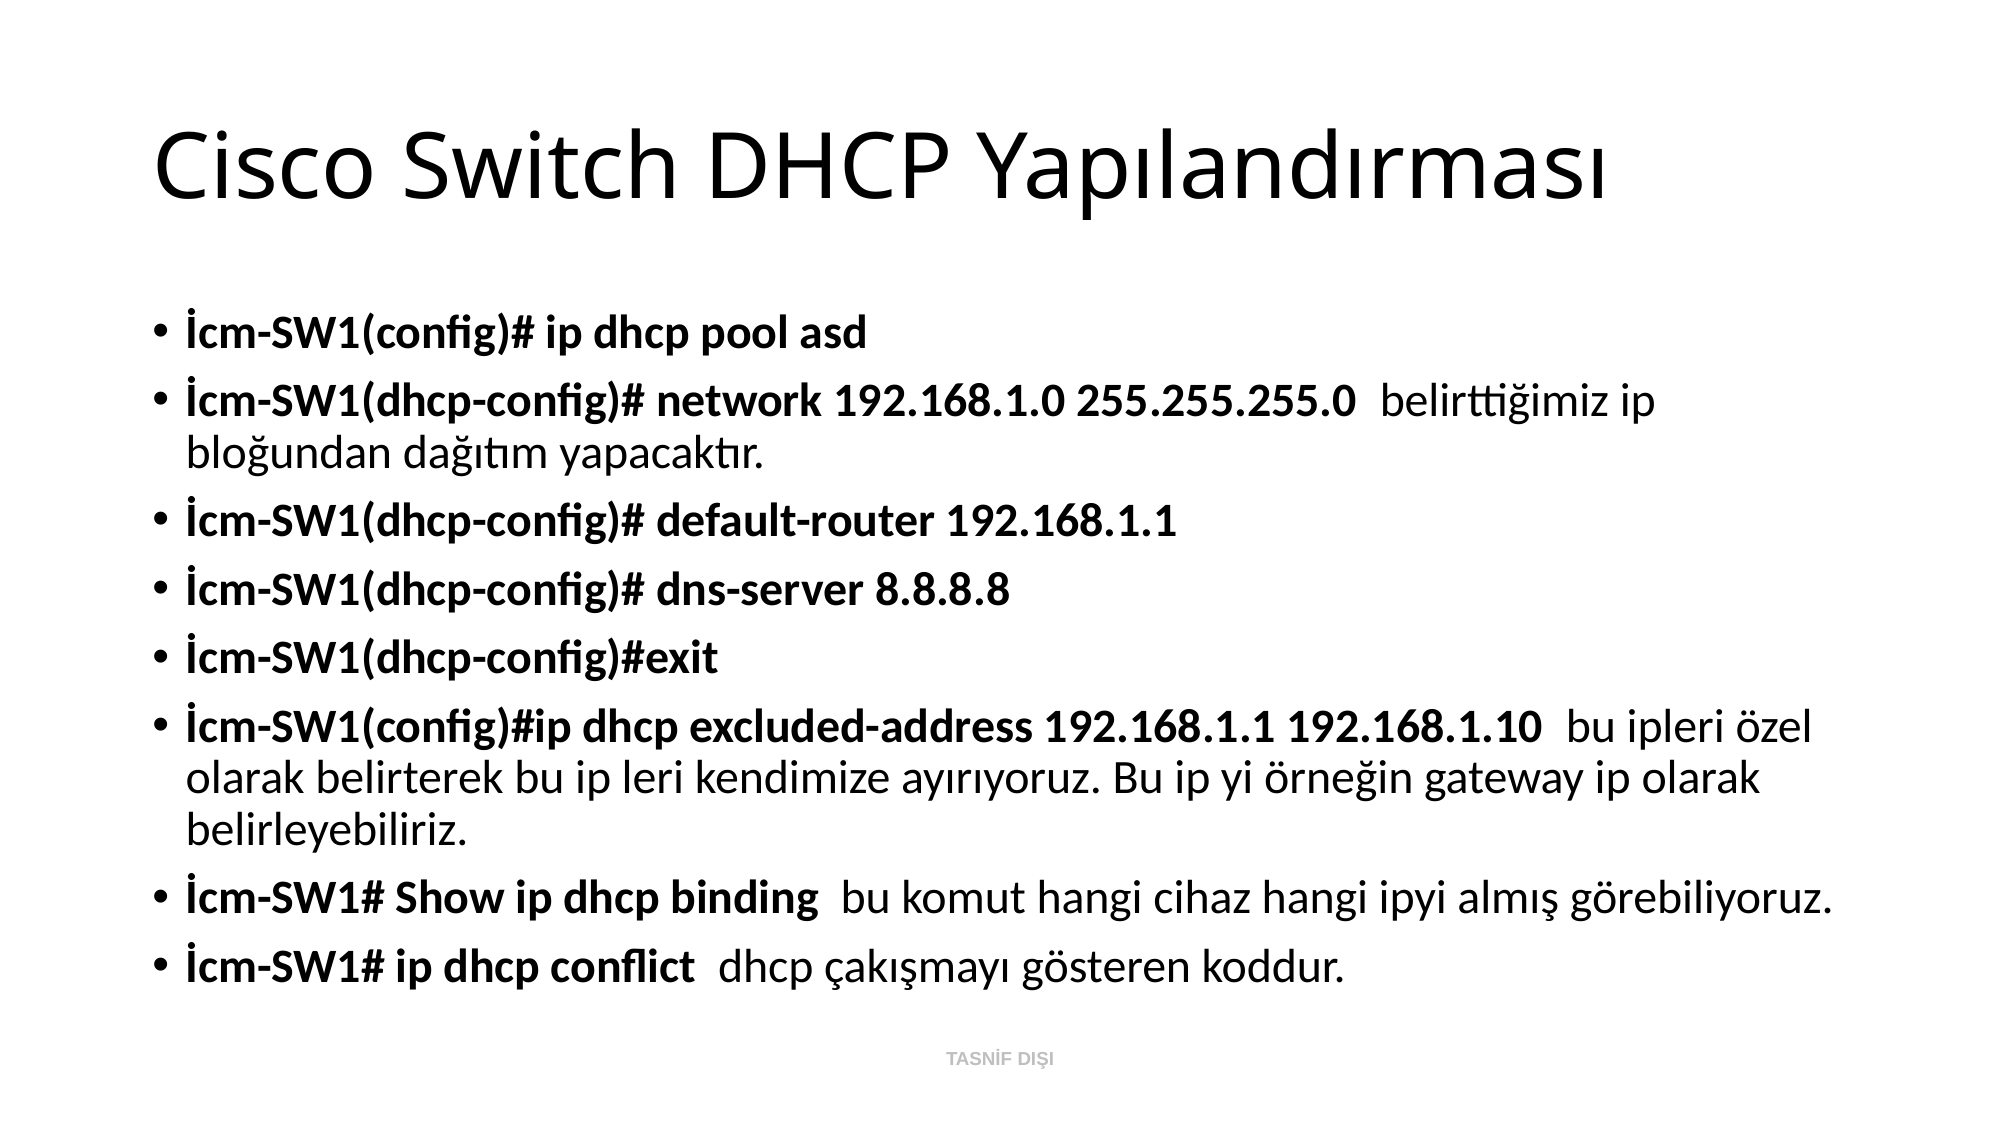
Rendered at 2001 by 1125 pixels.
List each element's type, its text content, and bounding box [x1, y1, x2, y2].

list İcm-SW1(config)# ip dhcp pool asd İcm-SW1(dhcp-config)# network 192.168.1.0 255.255.255.0 belirttiğimiz ip bloğundan dağıtım yapacaktır. İcm-SW1(dhcp-config)# default-router 192.168.1.1 İcm-SW1(dhcp-config)# dns-server 8.8.8.8 İcm-SW1(dhcp-config)#exit İcm-SW1(config)#ip dhcp excluded-address 192.168.1.1 192.168.1.10 bu ipleri özel olarak belirterek bu ip leri kendimize ayırıyoruz. Bu ip yi örneğin gateway ip olarak belirleyebiliriz. İcm-SW1# Show ip dhcp binding bu komut hangi cihaz hangi ipyi almış görebiliyoruz. İcm-SW1# ip dhcp conflict dhcp çakışmayı gösteren koddur. [137, 299, 1863, 1014]
title Cisco Switch DHCP Yapılandırması [137, 59, 1863, 278]
footer TASNİF DIŞI [0, 1042, 2000, 1103]
